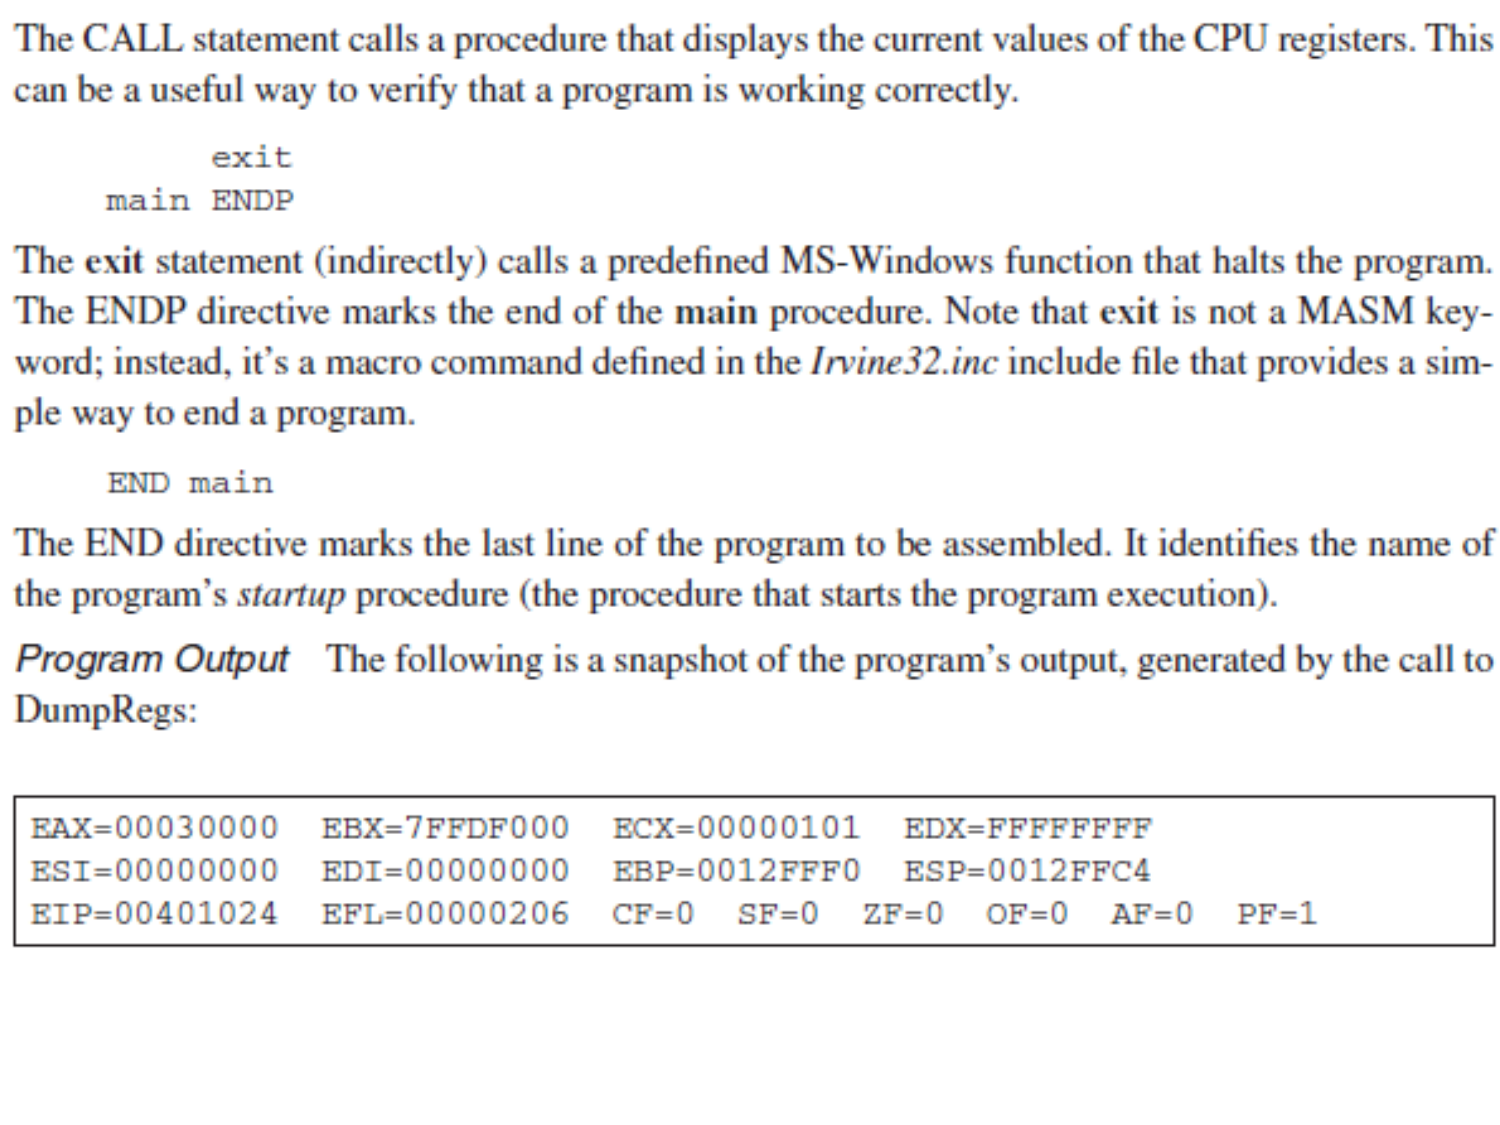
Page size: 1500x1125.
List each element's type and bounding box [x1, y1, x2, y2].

picture [4, 0, 1500, 951]
